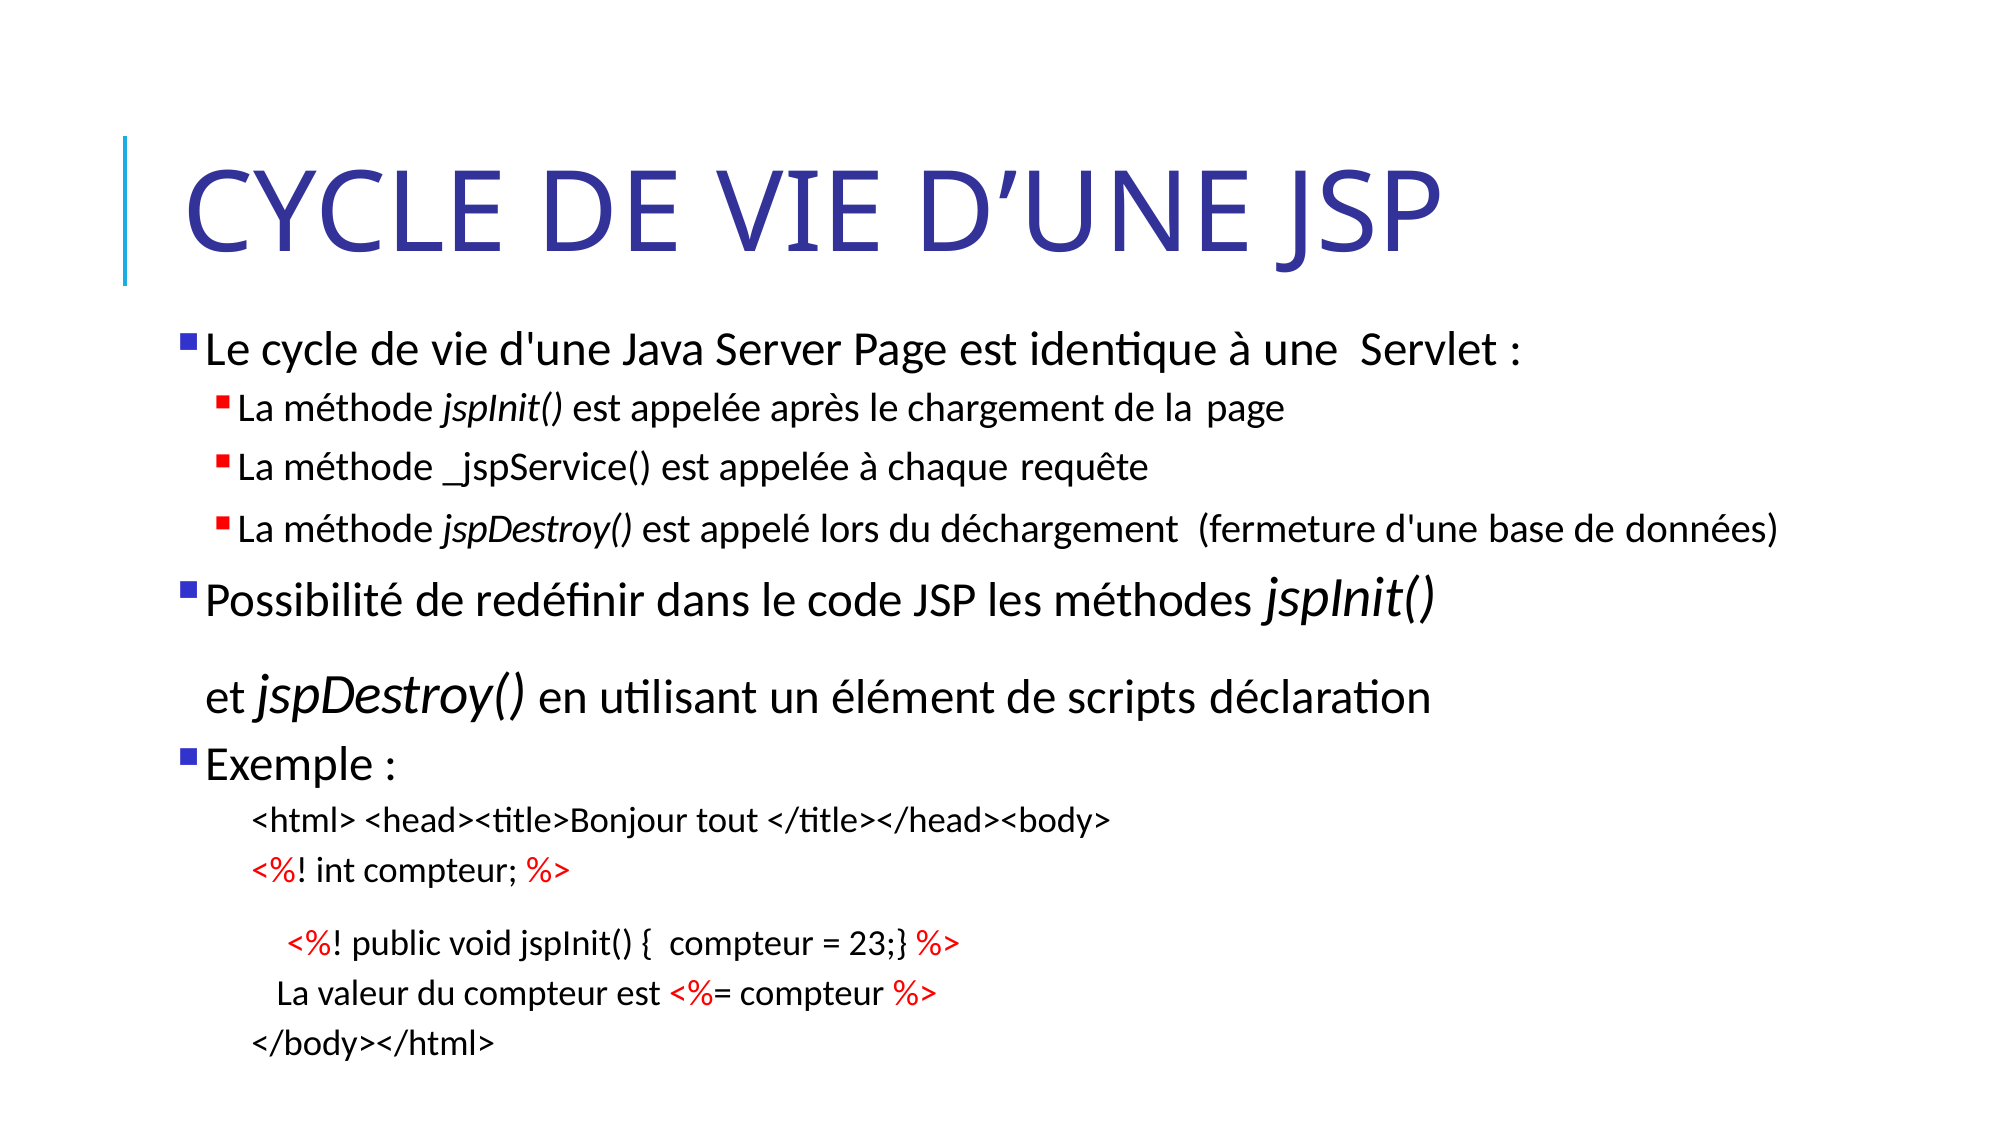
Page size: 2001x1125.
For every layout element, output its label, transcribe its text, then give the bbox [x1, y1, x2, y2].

list Le cycle de vie d'une Java Server Page est identique à une Servlet : La méthode jspInit() est appelée après le chargement de la page La méthode _jspService() est appelée à chaque requête La méthode jspDestroy() est appelé lors du déchargement (fermeture d'une base de données) Possibilité de redéfinir dans le code JSP les méthodes jspInit() et jspDestroy() en utilisant un élément de scripts déclaration Exemple : <html> <head><title>Bonjour tout </title></head><body> <%! int compteur; %> <%! public void jspInit() { compteur = 23;} %> La valeur du compteur est <%= compteur %> </body></html> [168, 308, 1847, 1093]
title Cycle de vie d’une JSP [168, 96, 1763, 308]
